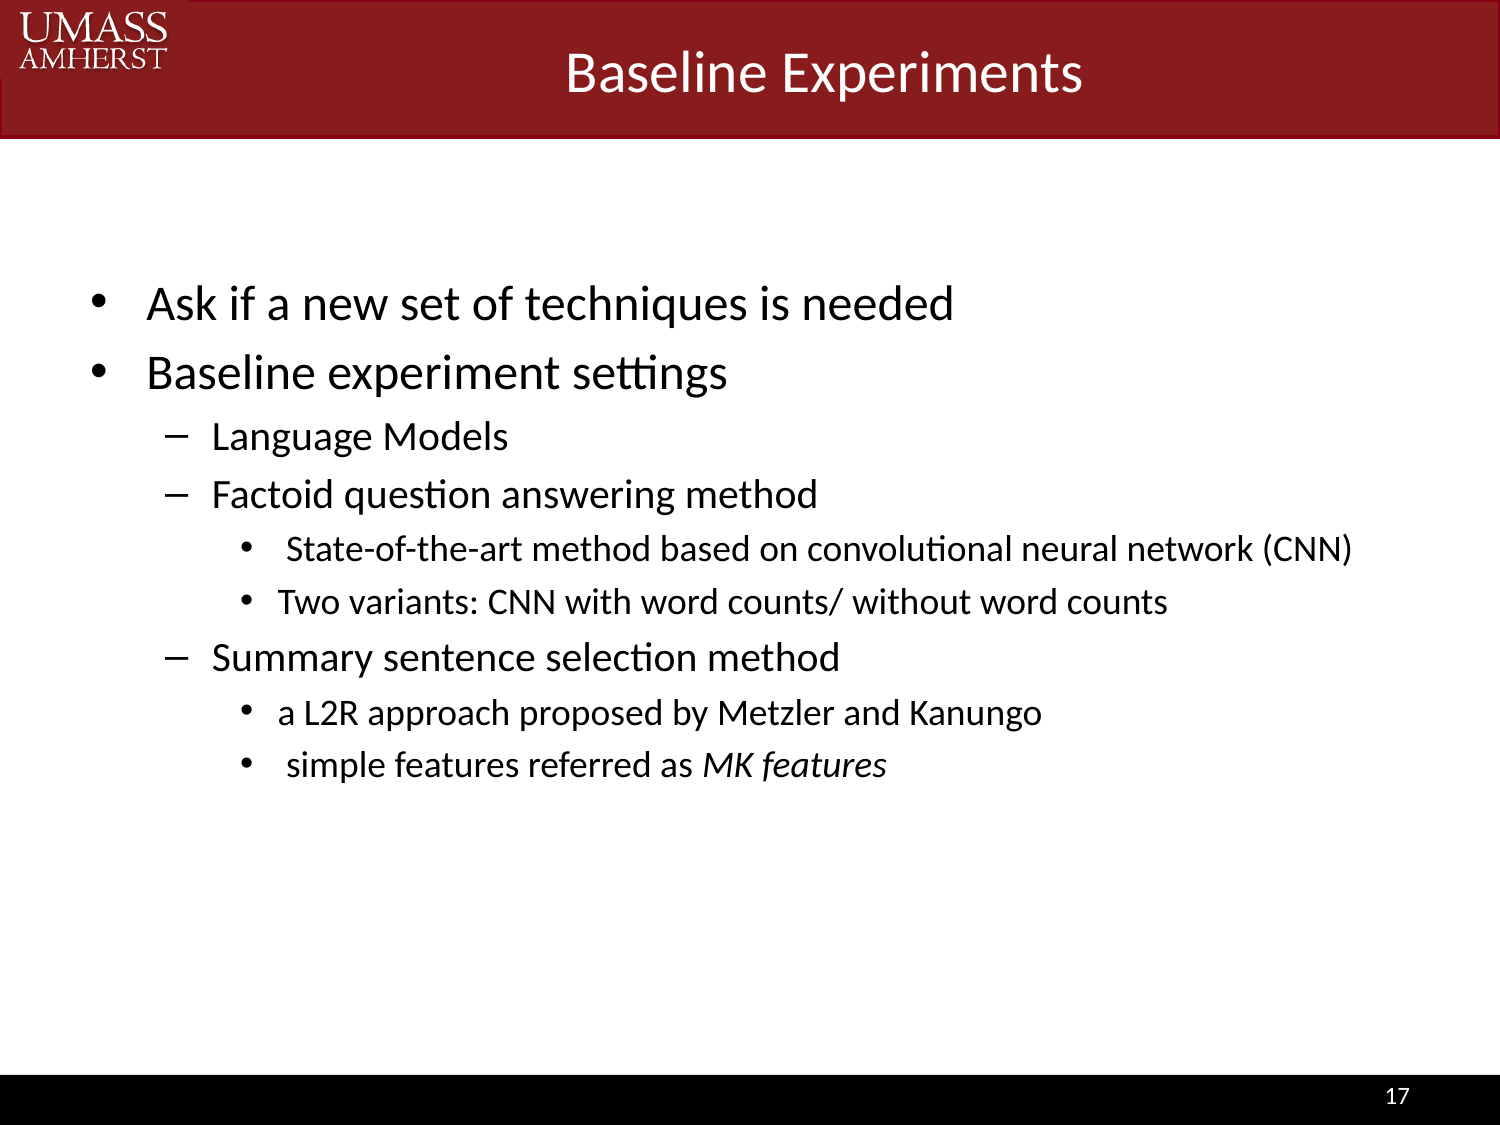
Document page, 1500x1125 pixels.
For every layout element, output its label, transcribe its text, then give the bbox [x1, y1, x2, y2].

slide_number 17 [1074, 1065, 1425, 1125]
title Baseline Experiments [174, 25, 1475, 113]
picture [0, 0, 188, 79]
